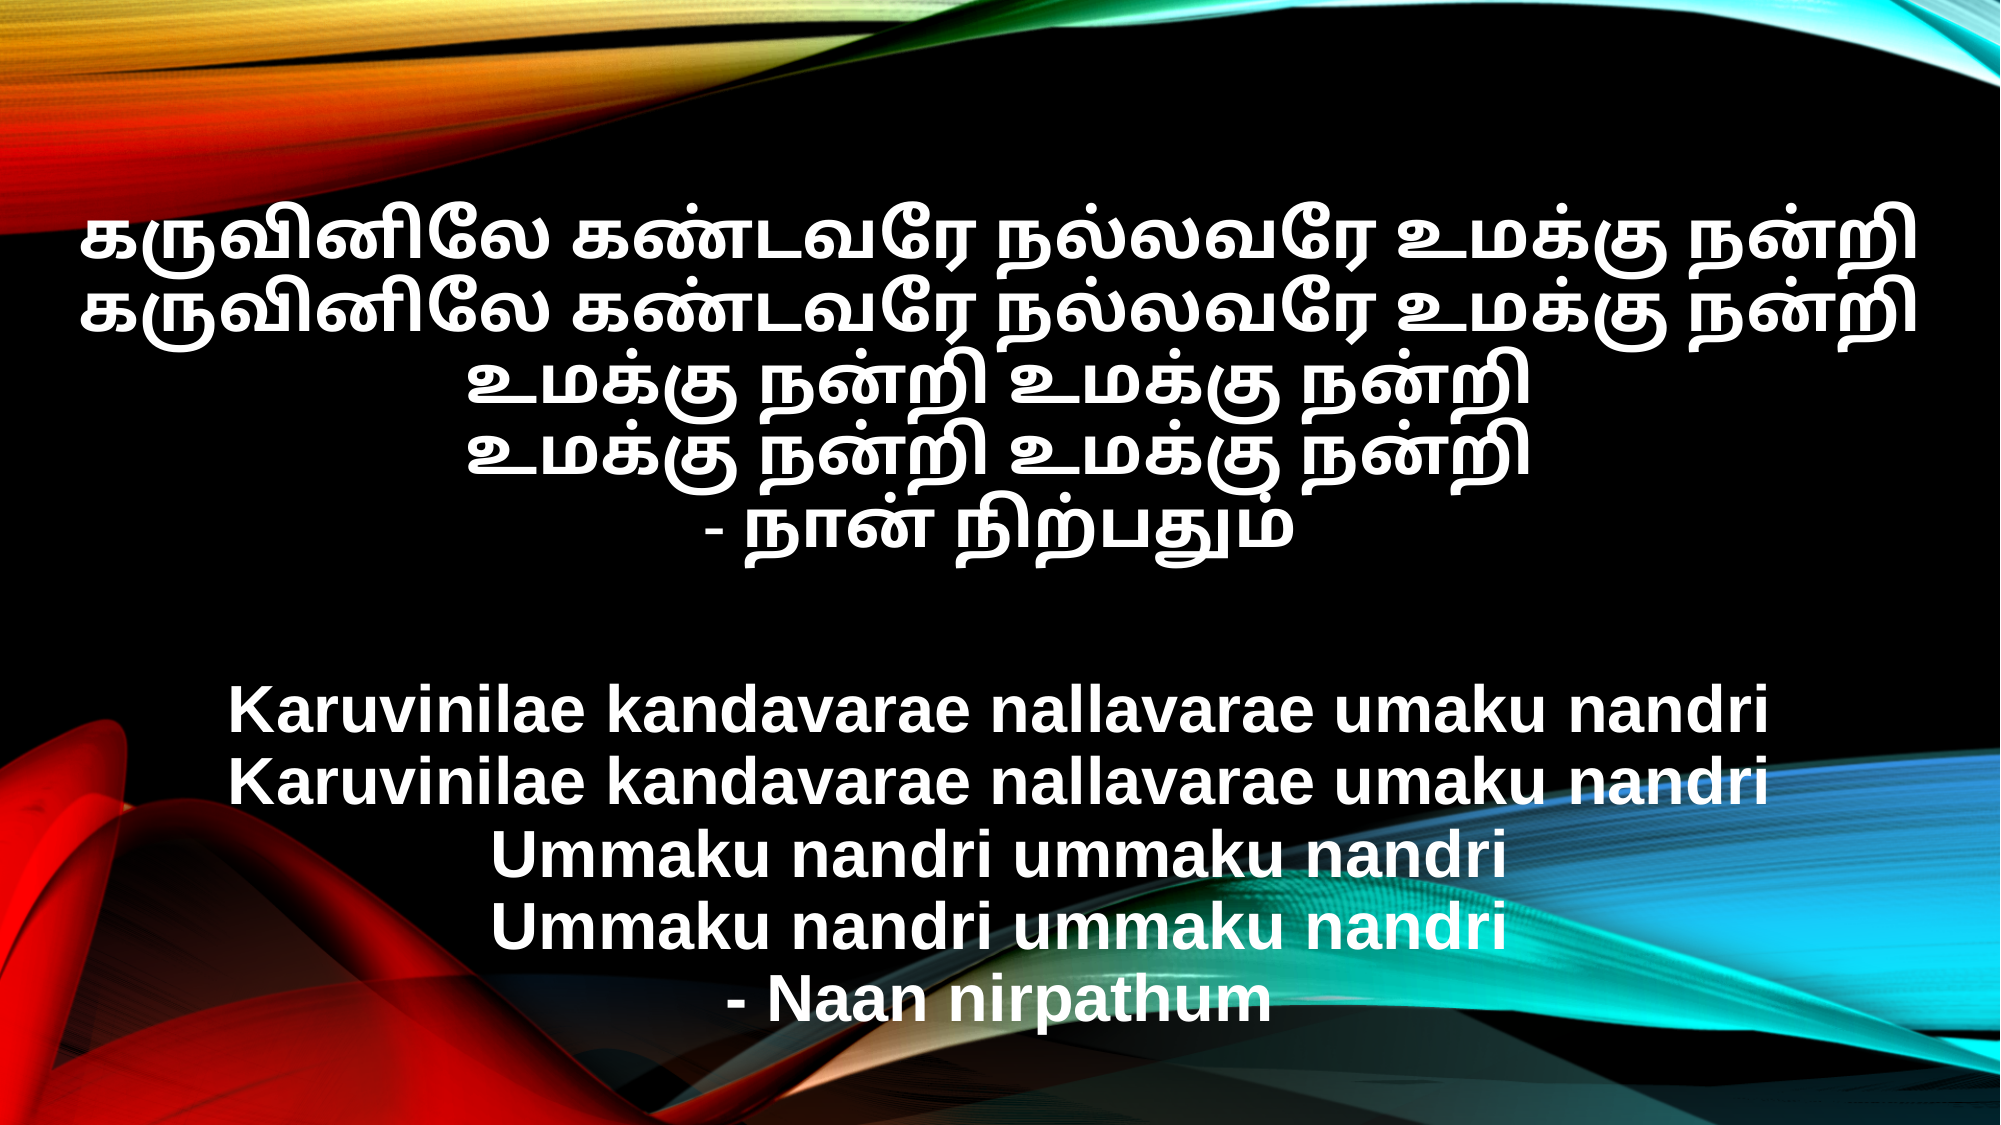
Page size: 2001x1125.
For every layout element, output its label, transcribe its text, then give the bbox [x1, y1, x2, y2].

subtitle கருவினிலே கண்டவரே நல்லவரே உமக்கு நன்றி கருவினிலே கண்டவரே நல்லவரே உமக்கு நன்றி உமக்கு நன்றி உமக்கு நன்றி உமக்கு நன்றி உமக்கு நன்றி - நான் நிற்பதும் Karuvinilae kandavarae nallavarae umaku nandri Karuvinilae kandavarae nallavarae umaku nandri Ummaku nandri ummaku nandri Ummaku nandri ummaku nandri - Naan nirpathum [0, 0, 2000, 1125]
